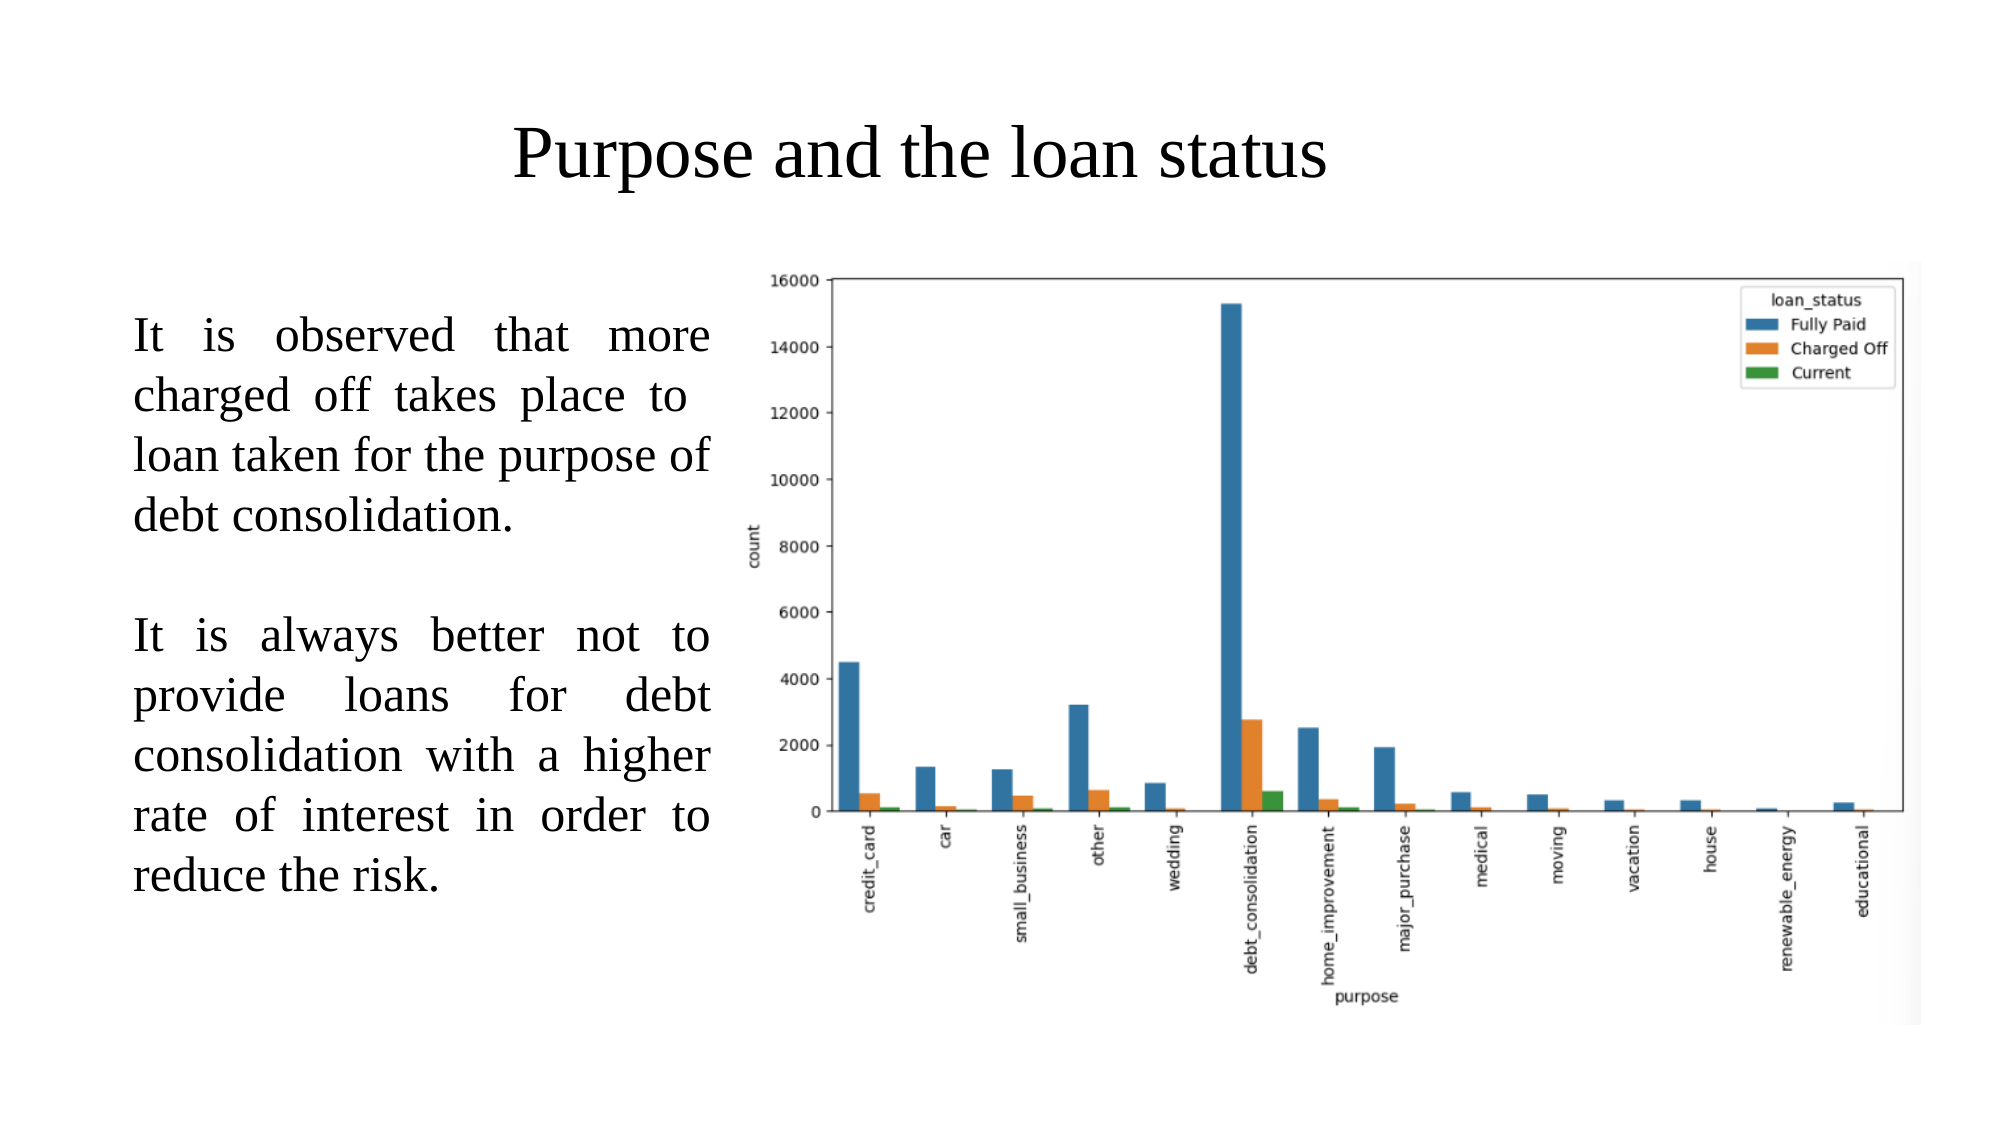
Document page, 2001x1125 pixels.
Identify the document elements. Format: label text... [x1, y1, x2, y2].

text_box It is observed that more charged off takes place to loan taken for the purpose of debt consolidation. It is always better not to provide loans for debt consolidation with a higher rate of interest in order to reduce the risk. [118, 293, 722, 909]
title Purpose and the loan status [498, 44, 2000, 262]
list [722, 261, 1921, 1025]
